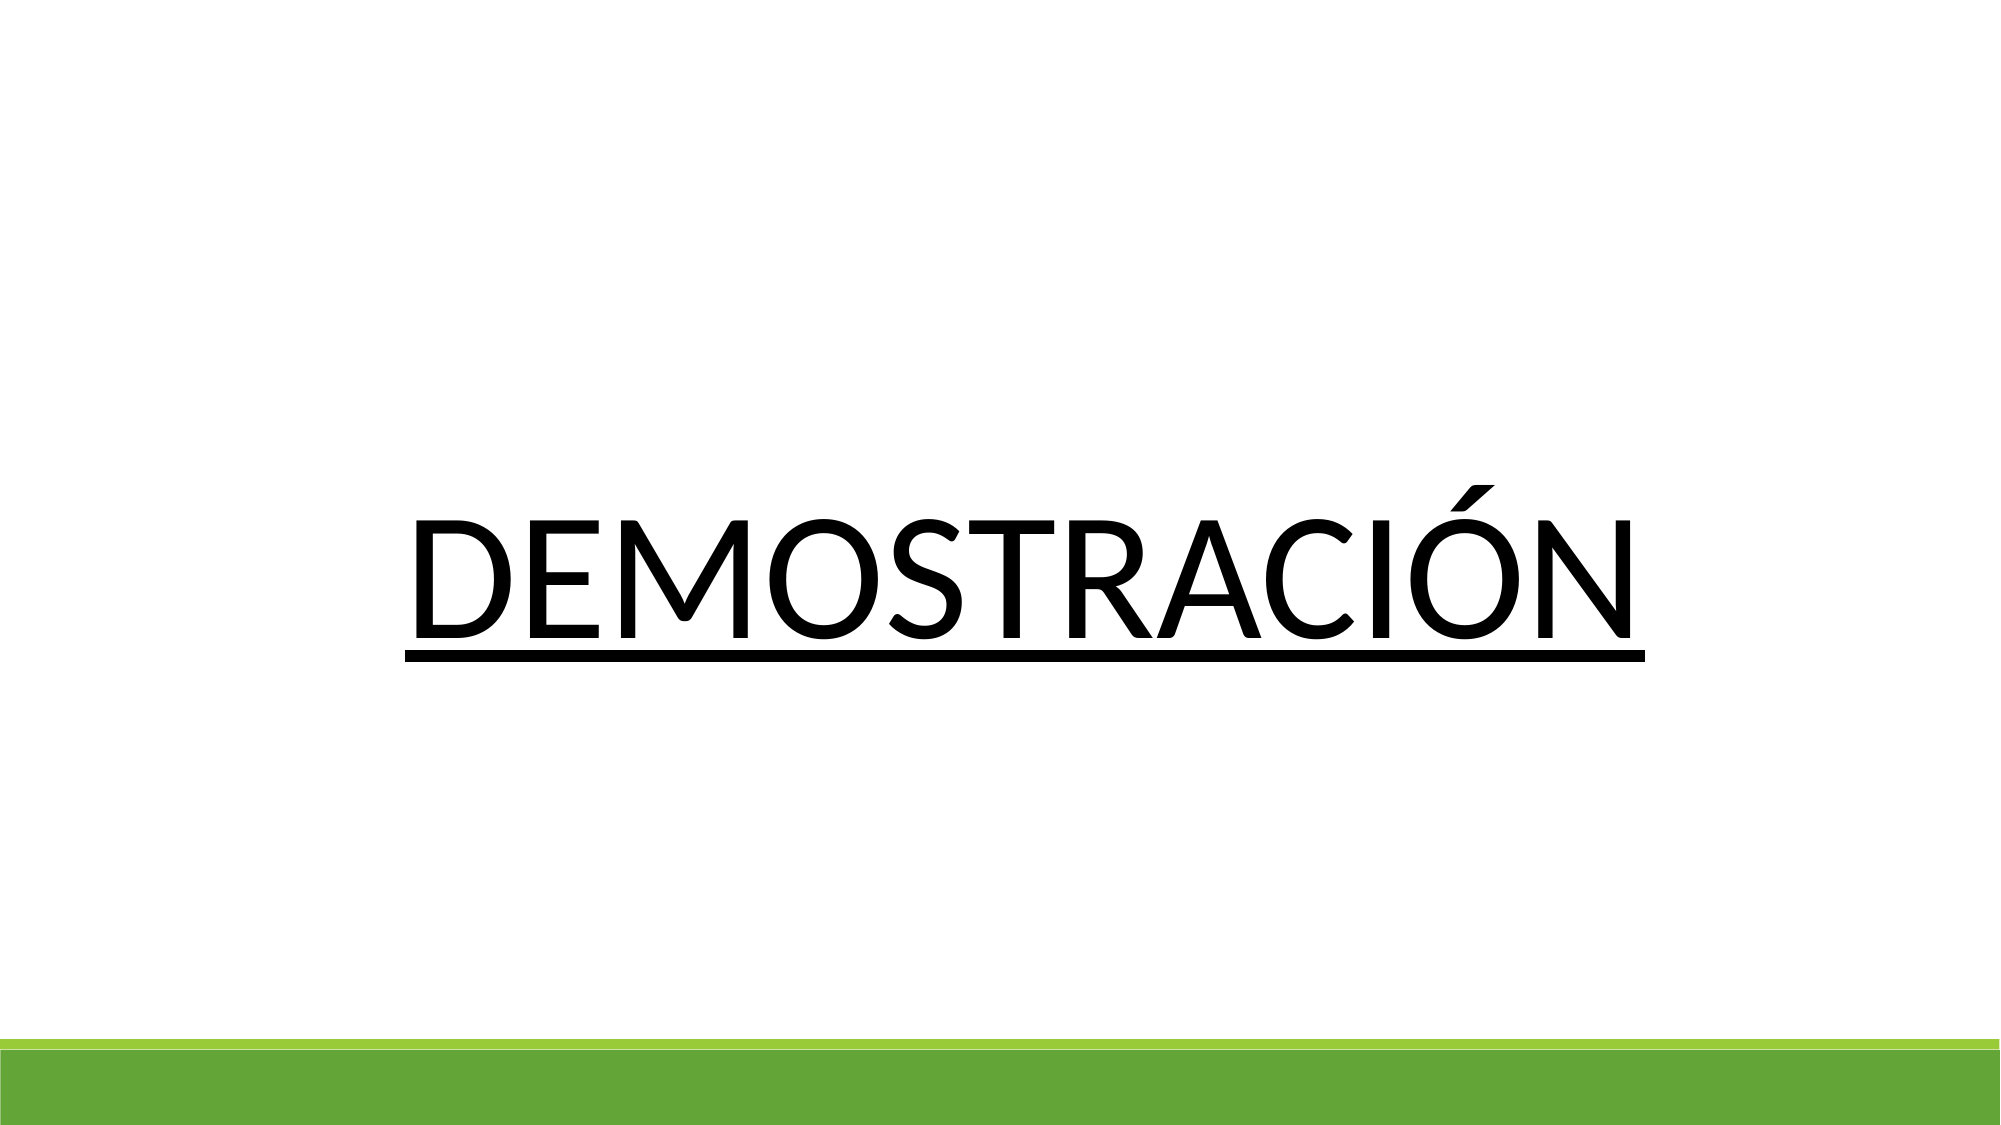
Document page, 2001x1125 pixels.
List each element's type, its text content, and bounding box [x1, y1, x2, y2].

text_box DEMOSTRACIÓN [163, 447, 1886, 683]
